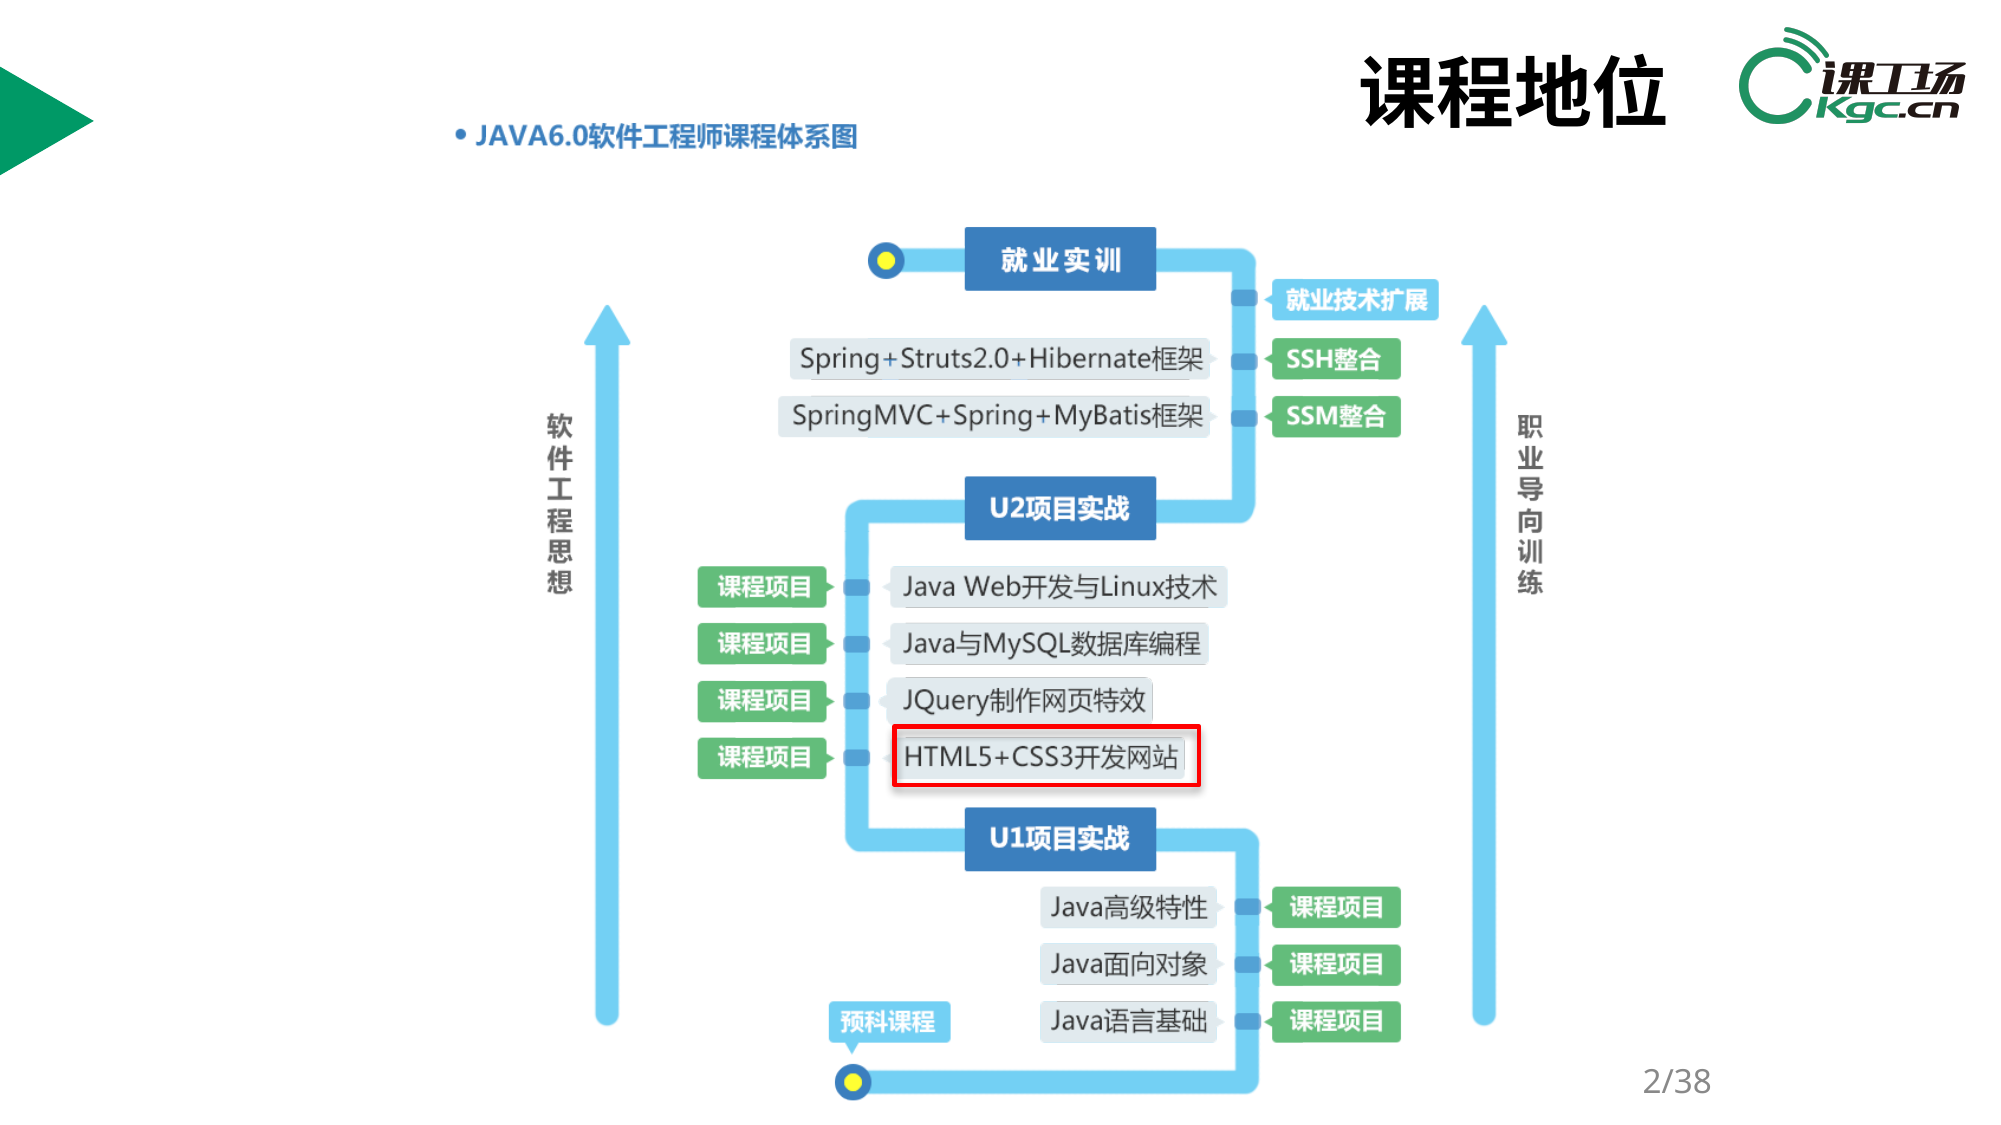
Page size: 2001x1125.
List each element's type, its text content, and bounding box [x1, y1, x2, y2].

slide_number /38 [1683, 1053, 1727, 1114]
picture [1739, 27, 1966, 124]
title 课程地位 [1343, 46, 1721, 133]
picture [433, 96, 1680, 1125]
